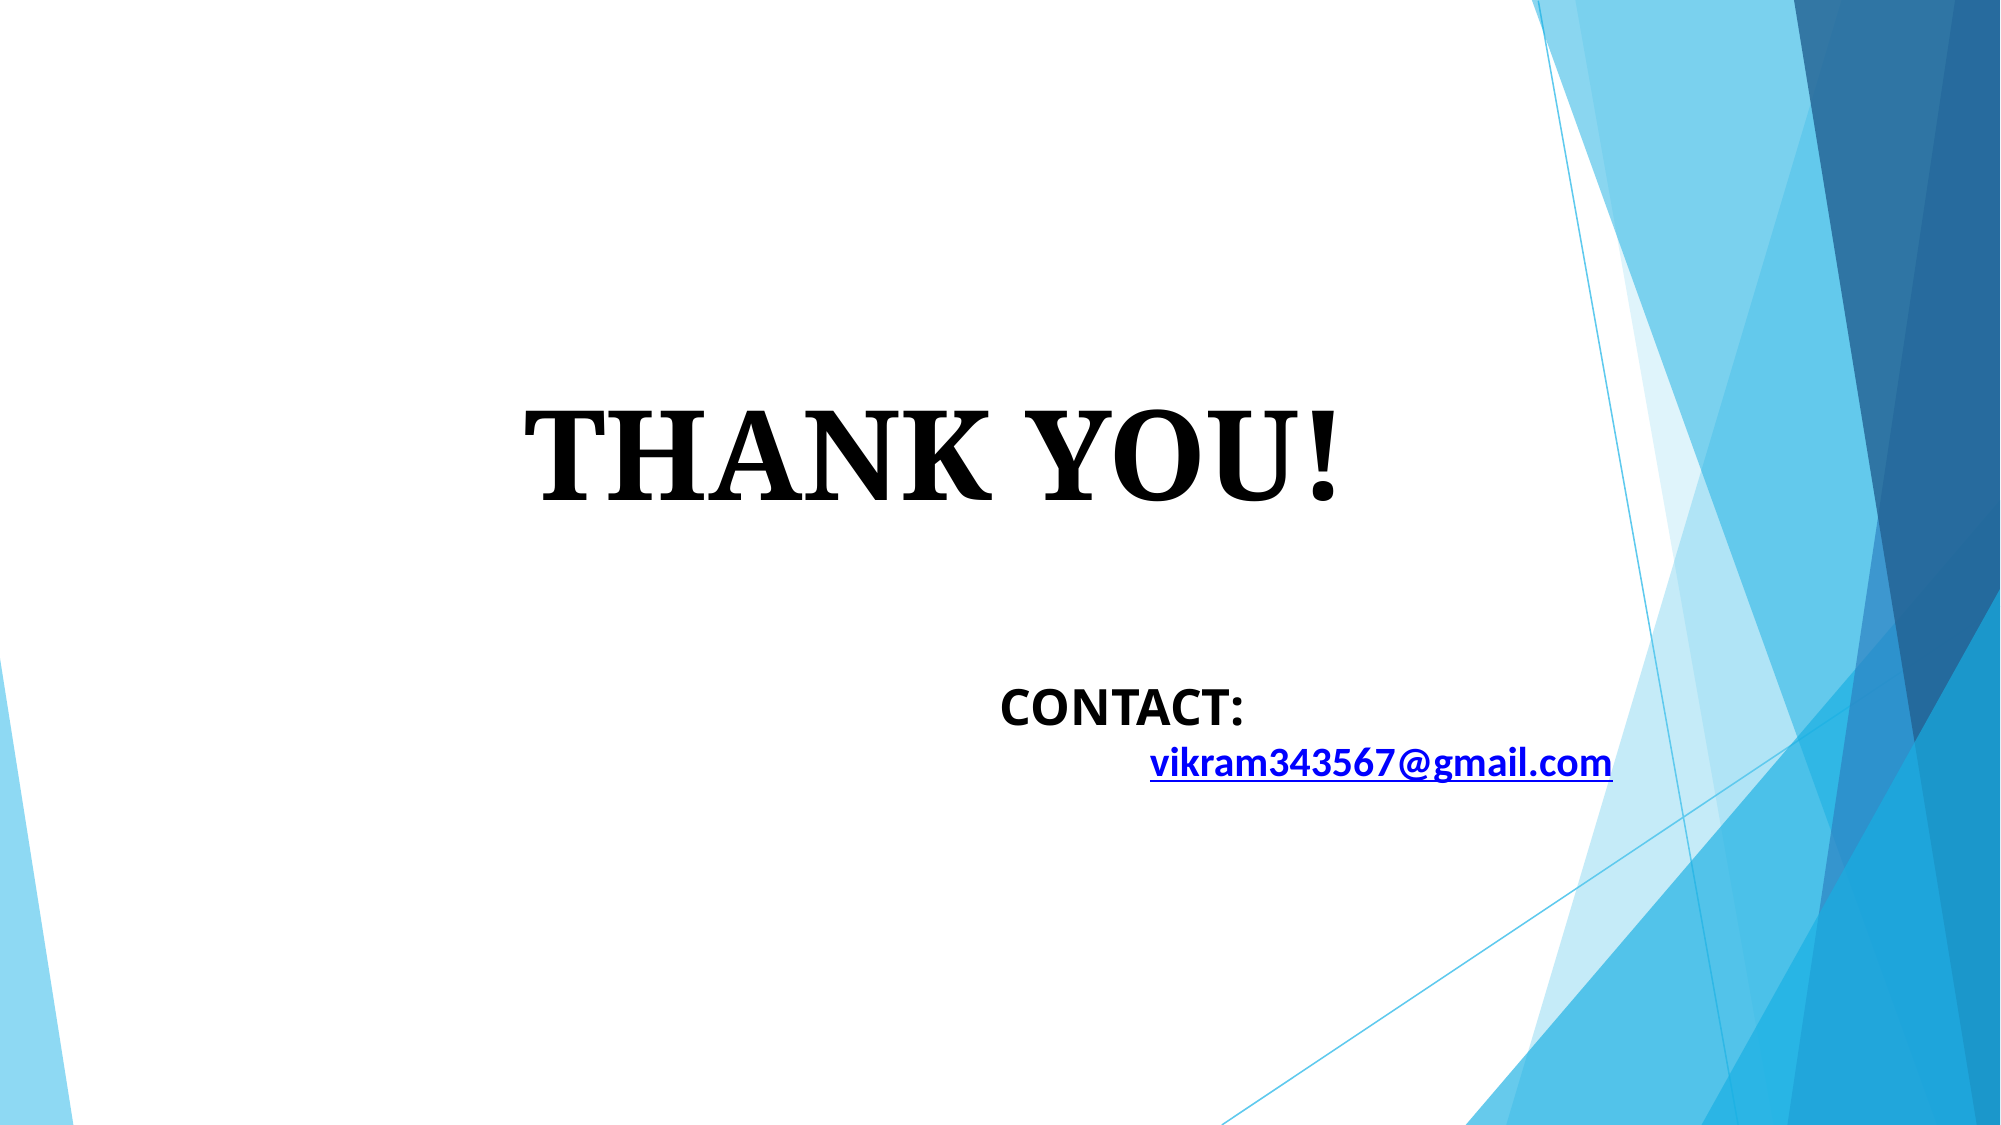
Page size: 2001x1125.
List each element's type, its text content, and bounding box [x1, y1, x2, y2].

title THANK YOU! [524, 375, 1476, 527]
subtitle CONTACT: vikram343567@gmail.com [999, 675, 2000, 787]
